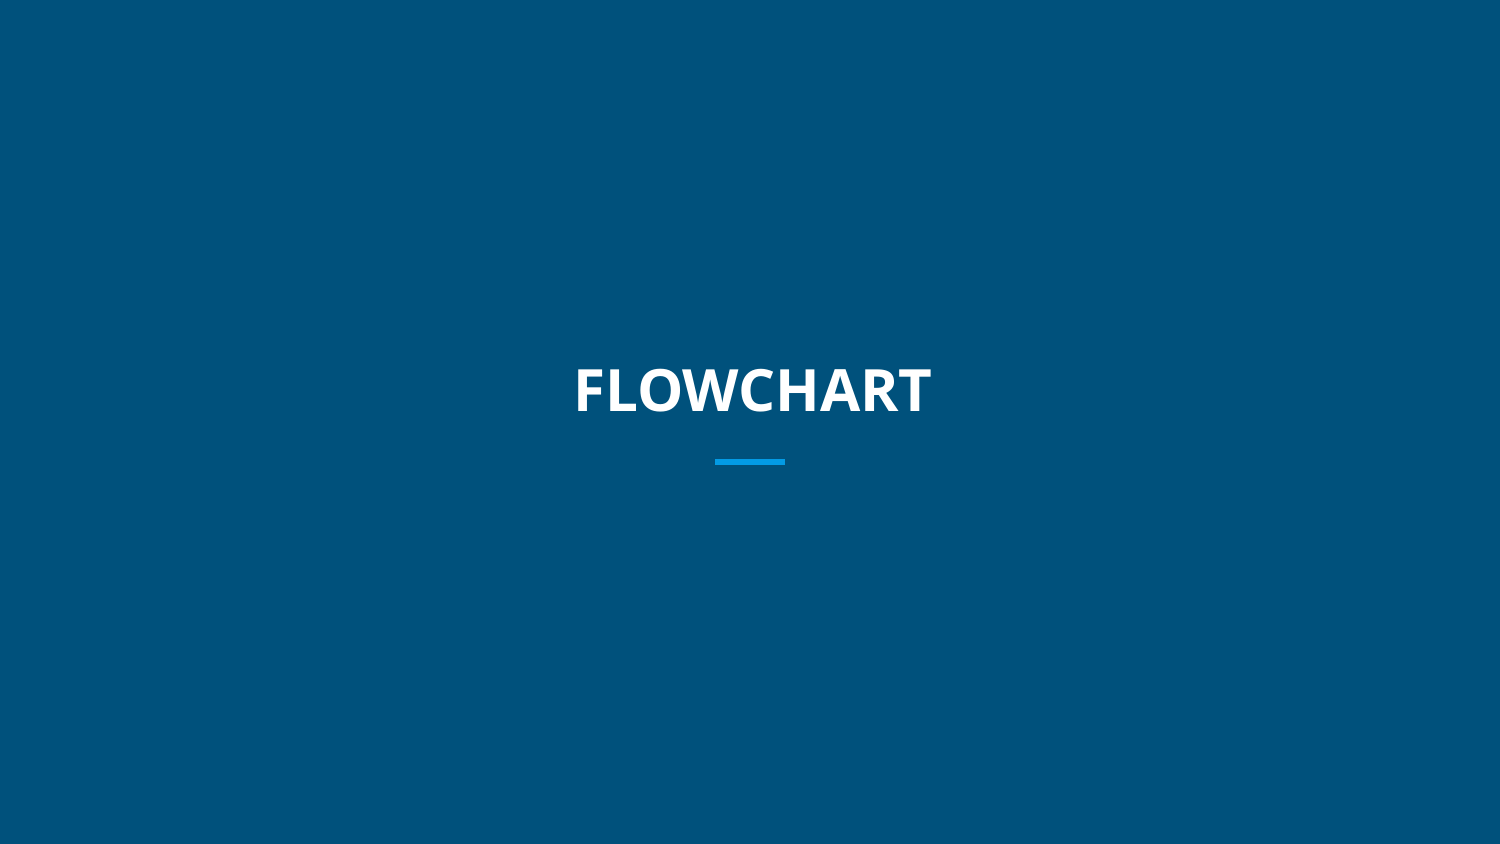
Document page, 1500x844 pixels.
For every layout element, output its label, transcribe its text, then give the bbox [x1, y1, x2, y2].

title FLOWCHART [78, 289, 1428, 439]
